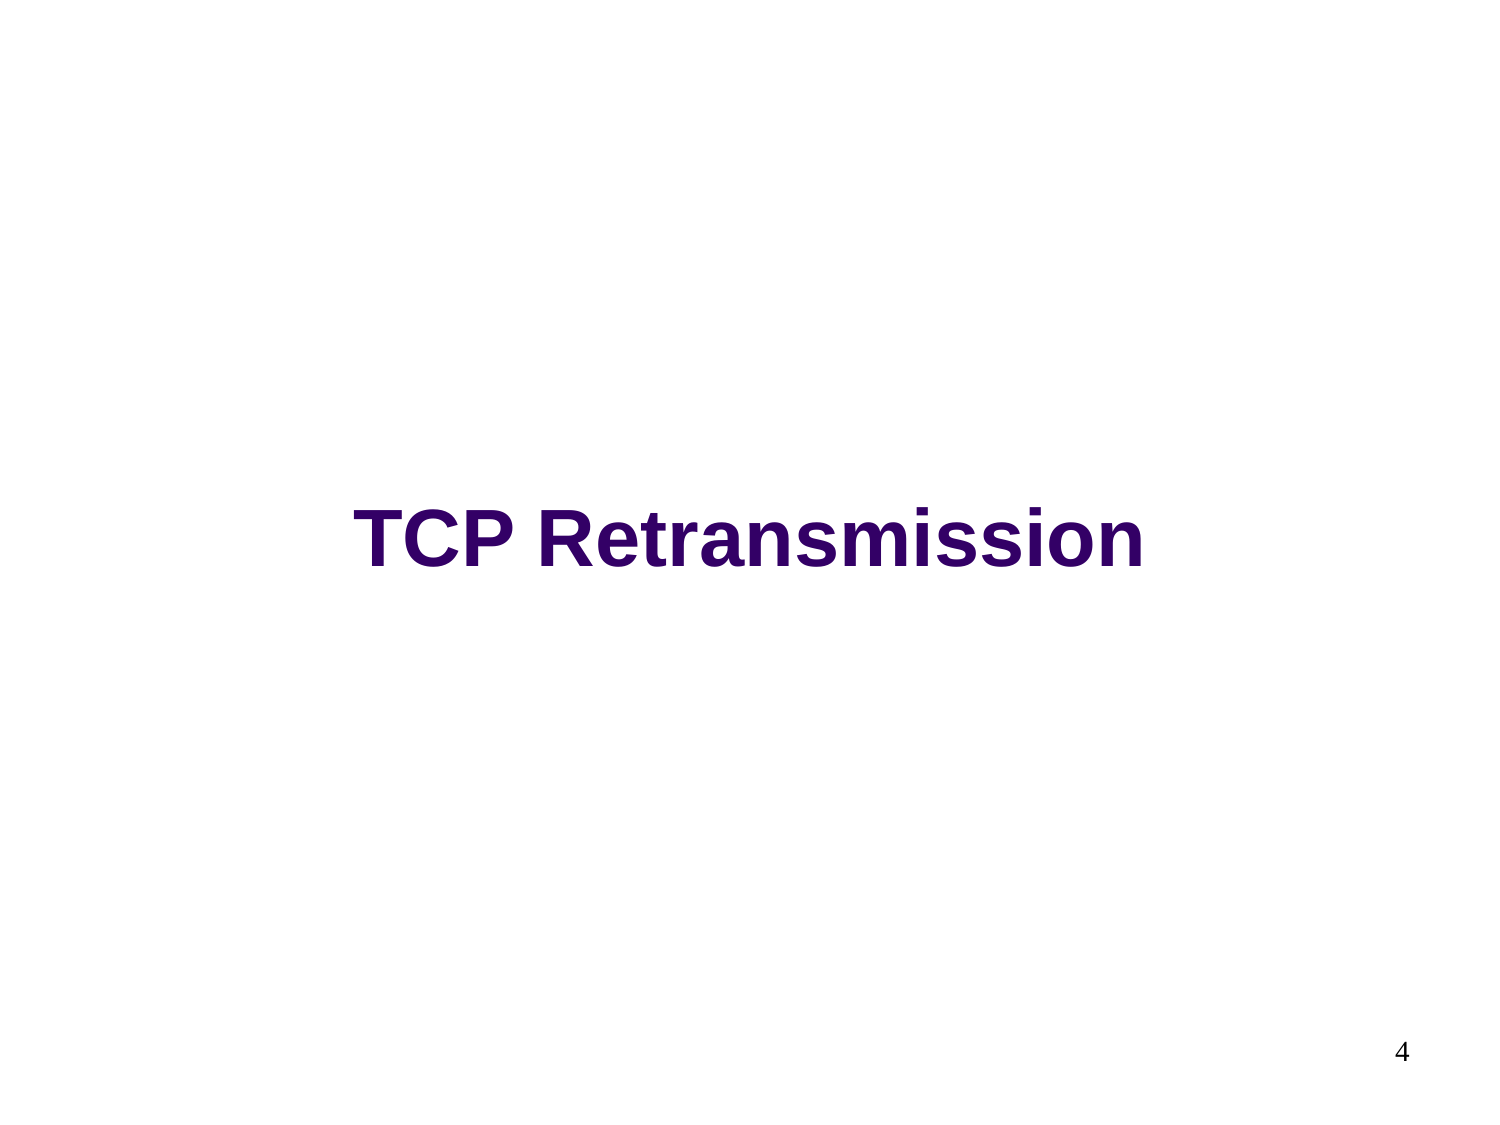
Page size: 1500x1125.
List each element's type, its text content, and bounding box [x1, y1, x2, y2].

title TCP Retransmission [112, 349, 1388, 591]
slide_number 4 [1074, 1024, 1426, 1101]
